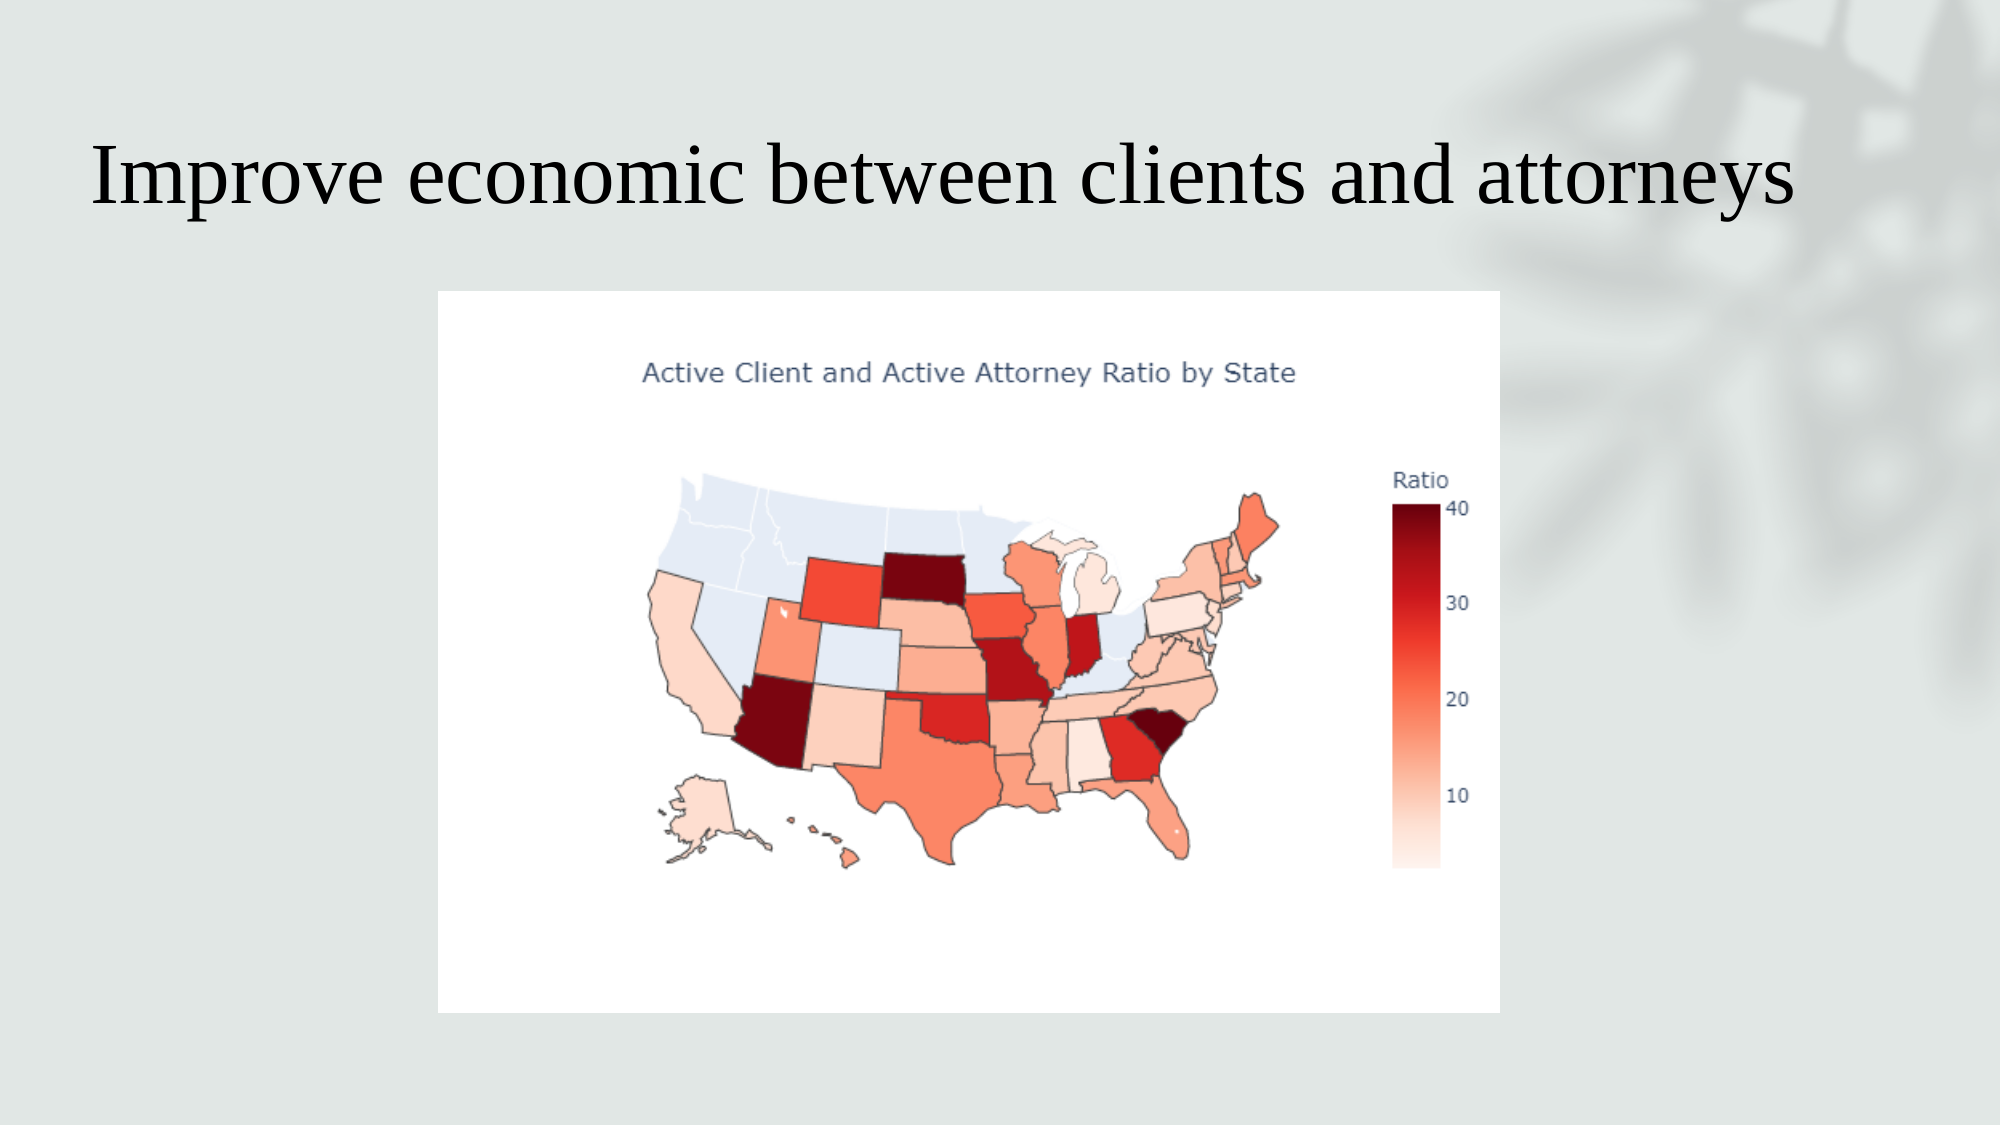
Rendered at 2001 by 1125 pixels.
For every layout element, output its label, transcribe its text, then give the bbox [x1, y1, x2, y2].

title Improve economic between clients and attorneys [75, 60, 1863, 278]
picture [438, 291, 1500, 1013]
